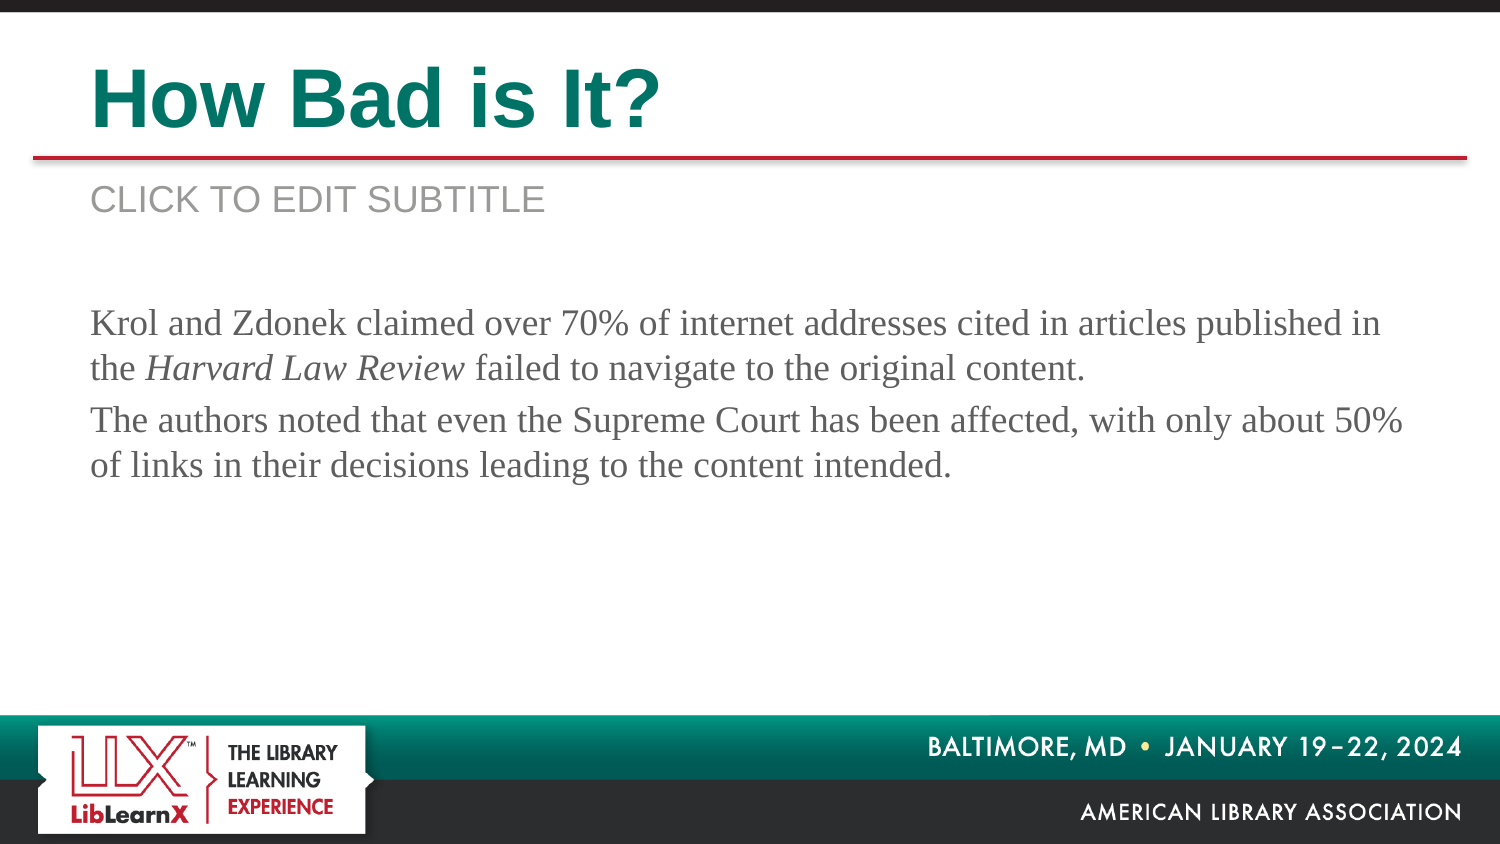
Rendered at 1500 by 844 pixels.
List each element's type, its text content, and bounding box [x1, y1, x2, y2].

list Krol and Zdonek claimed over 70% of internet addresses cited in articles published in the Harvard Law Review failed to navigate to the original content. The authors noted that even the Supreme Court has been affected, with only about 50% of links in their decisions leading to the content intended. [75, 237, 1425, 686]
title How Bad is It? [75, 33, 1425, 155]
picture [0, 0, 1500, 844]
